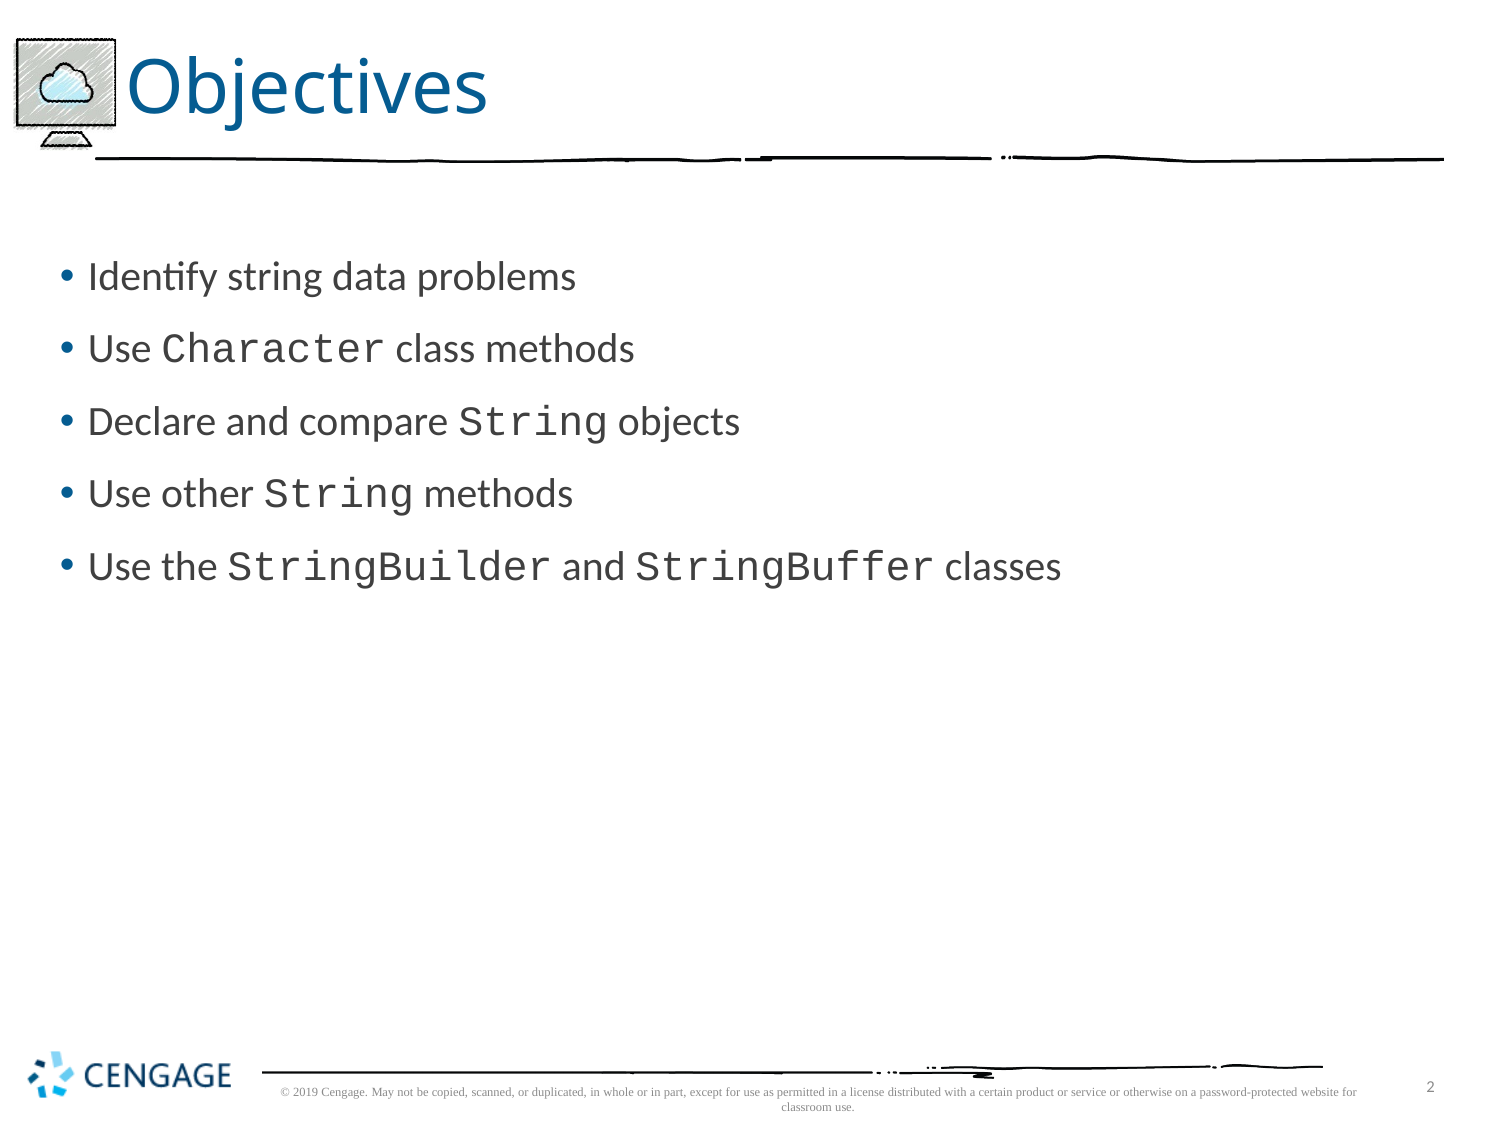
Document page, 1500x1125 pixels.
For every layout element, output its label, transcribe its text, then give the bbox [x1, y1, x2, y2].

picture [95, 155, 1444, 163]
list Identify string data problems Use Character class methods Declare and compare String objects Use other String methods Use the StringBuilder and StringBuffer classes [59, 252, 1441, 663]
picture [7, 1037, 244, 1111]
picture [13, 36, 117, 151]
picture [262, 1064, 1323, 1079]
footer © 2019 Cengage. May not be copied, scanned, or duplicated, in whole or in part, except for use as permitted in a license distributed with a certain product or service or otherwise on a password-protected website for classroom use. [262, 1079, 1375, 1120]
title Objectives [125, 51, 1442, 130]
